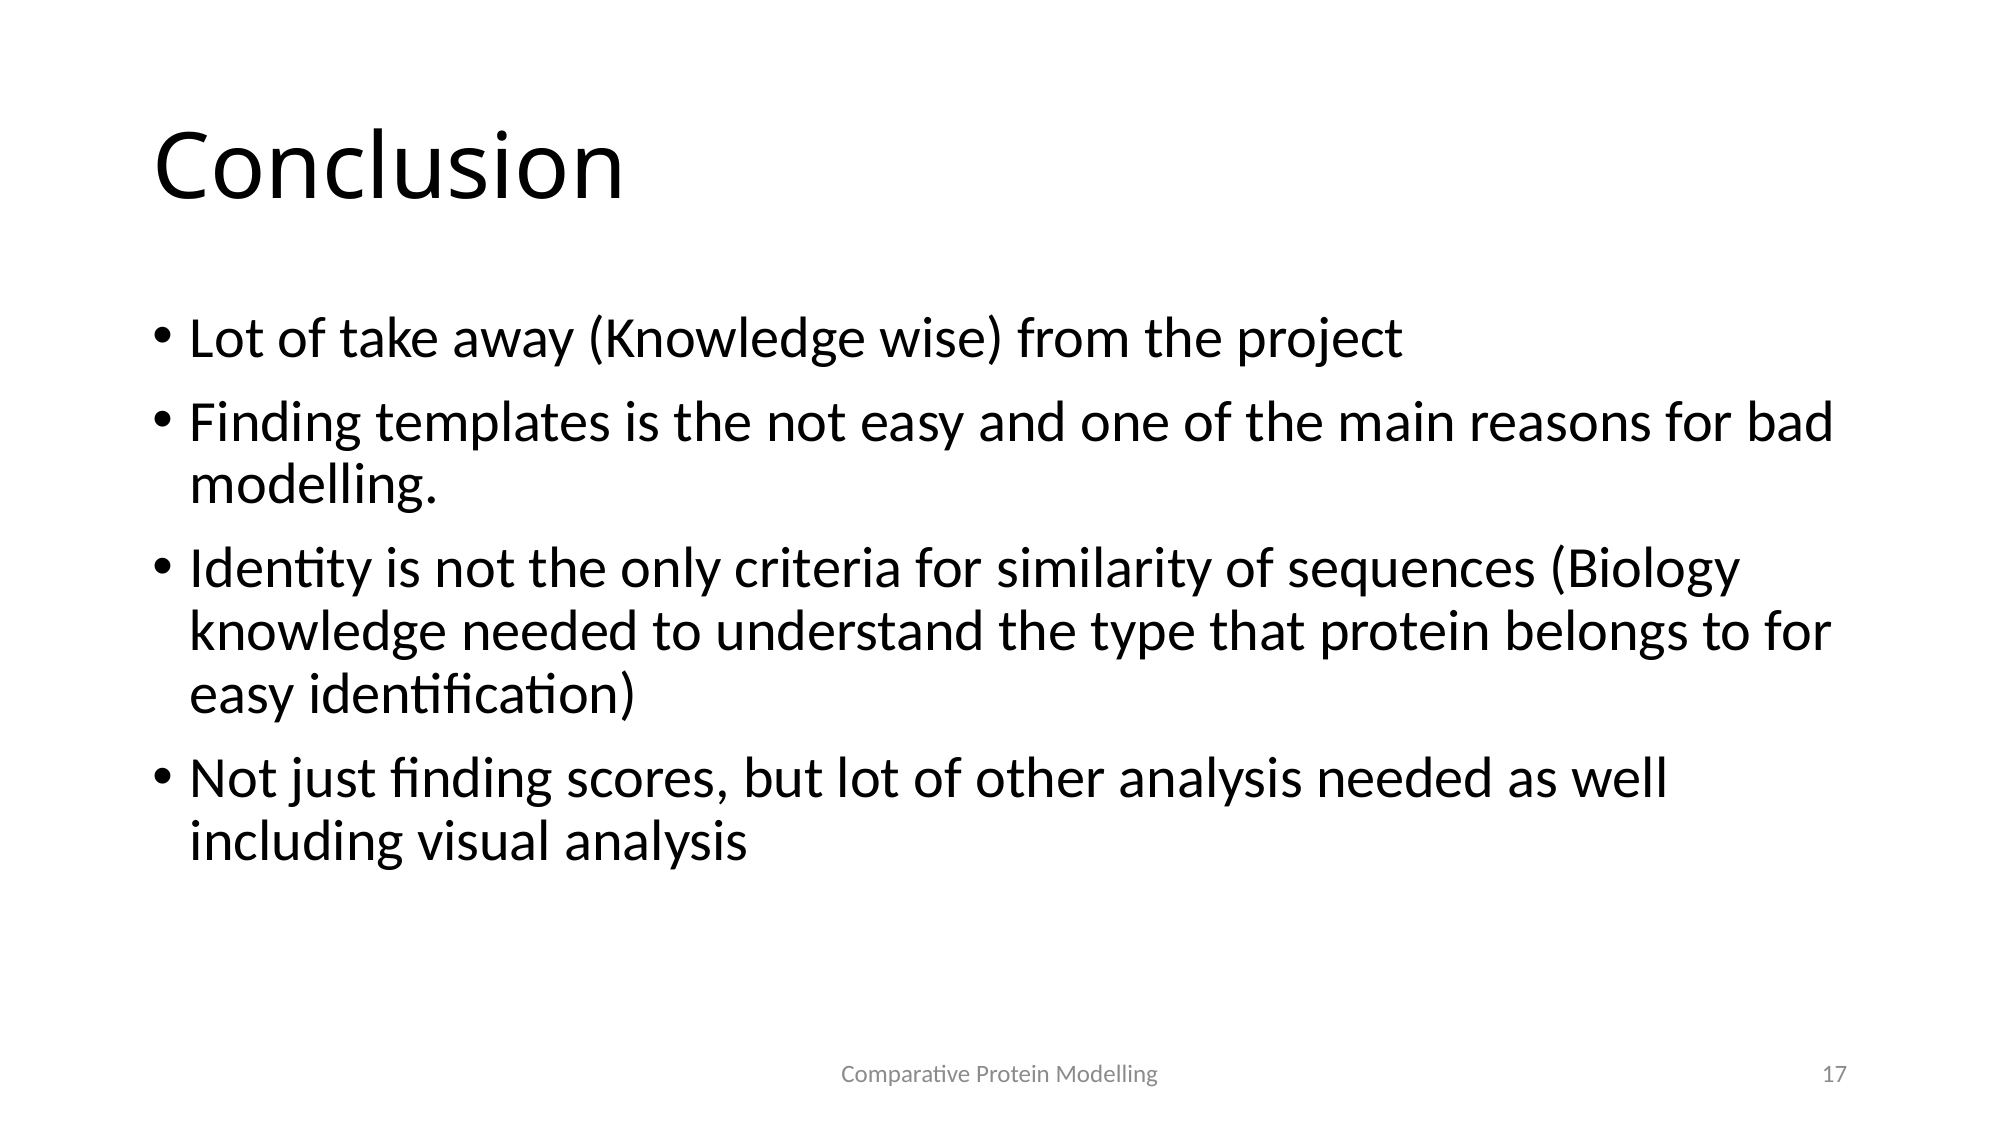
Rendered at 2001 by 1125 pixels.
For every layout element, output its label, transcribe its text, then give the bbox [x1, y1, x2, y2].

slide_number 17 [1412, 1042, 1863, 1103]
title Conclusion [137, 59, 1863, 278]
footer Comparative Protein Modelling [662, 1042, 1338, 1103]
list Lot of take away (Knowledge wise) from the project Finding templates is the not easy and one of the main reasons for bad modelling. Identity is not the only criteria for similarity of sequences (Biology knowledge needed to understand the type that protein belongs to for easy identification) Not just finding scores, but lot of other analysis needed as well including visual analysis [137, 299, 1863, 1014]
